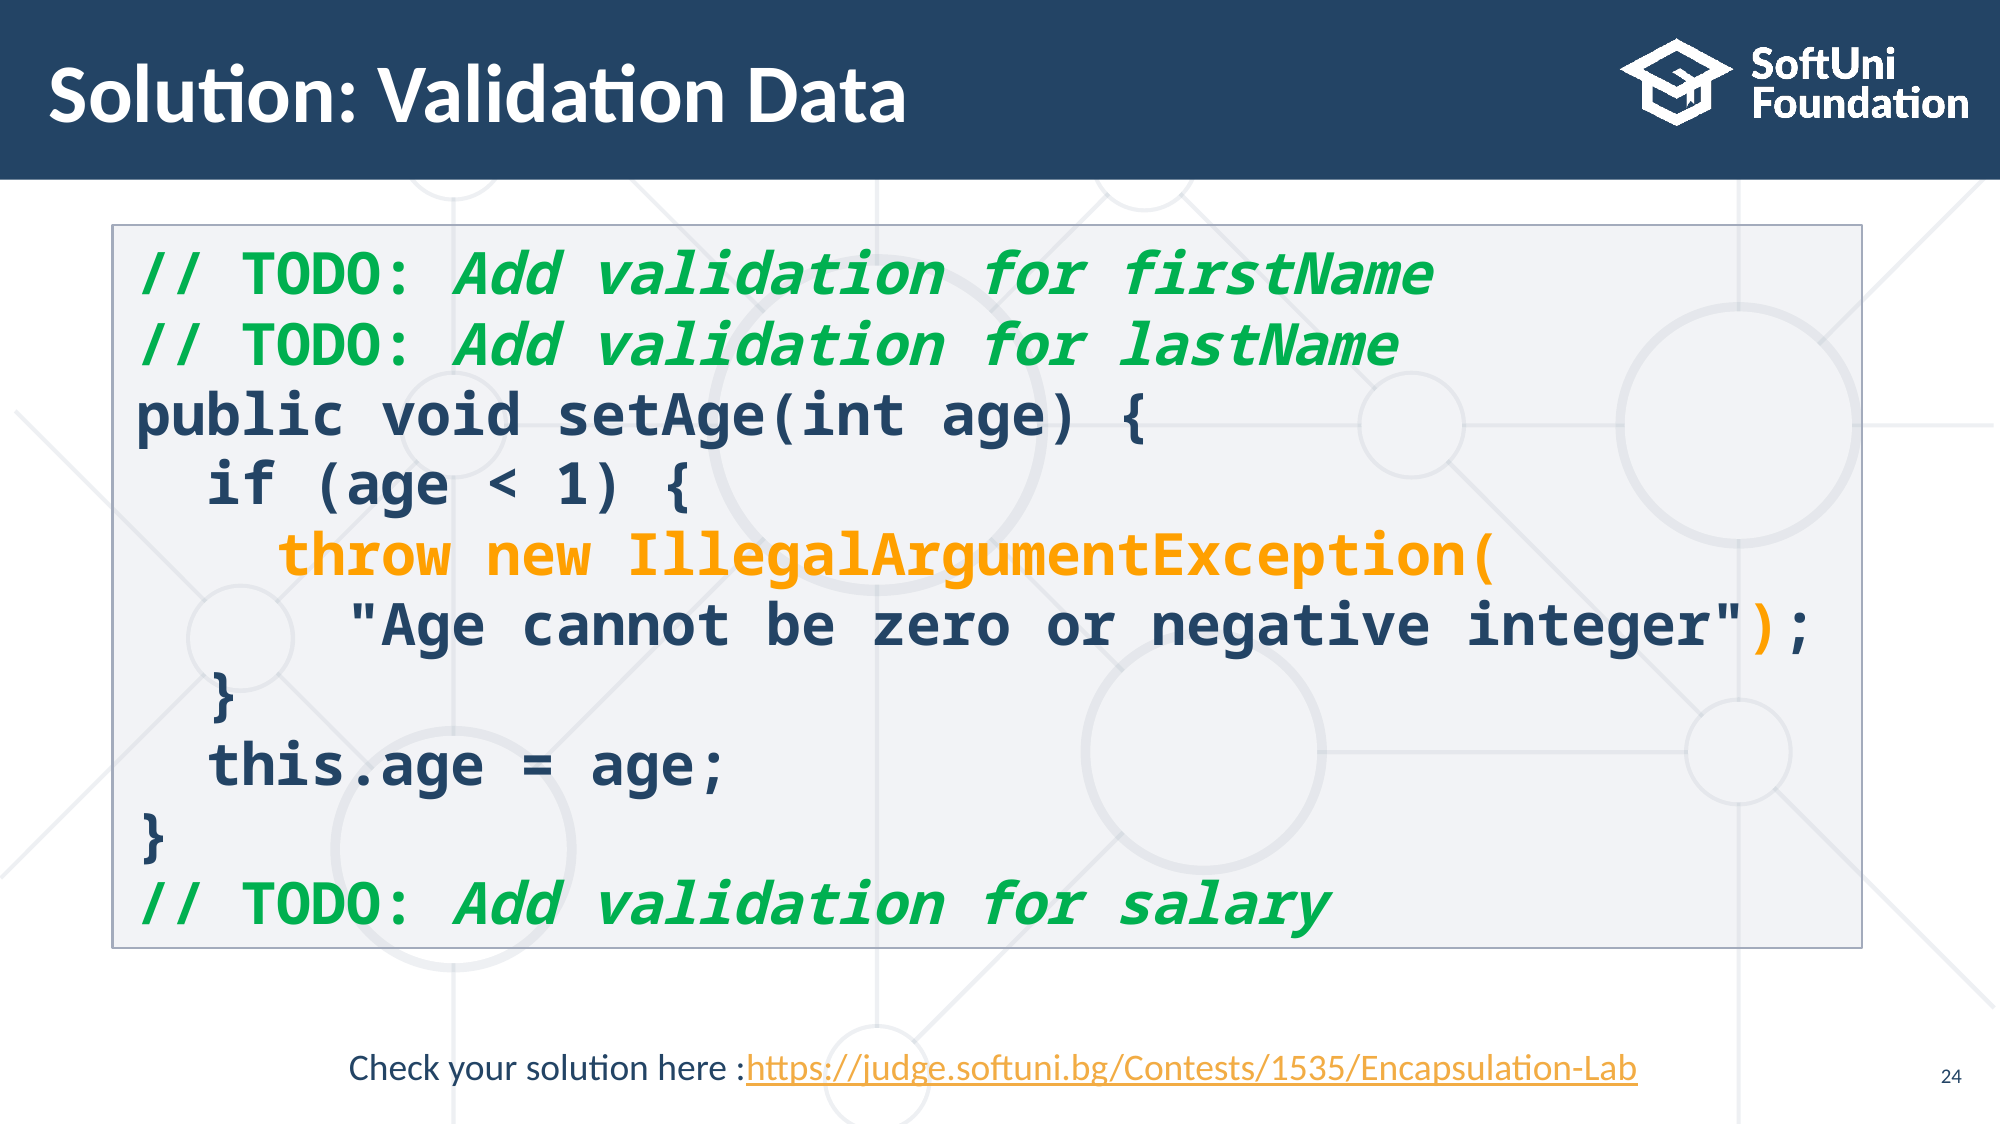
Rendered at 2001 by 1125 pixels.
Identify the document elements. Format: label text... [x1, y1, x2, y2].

title Solution: Validation Data [31, 16, 1591, 162]
picture [1619, 38, 1968, 126]
text_box Check your solution here :https://judge.softuni.bg/Contests/1535/Encapsulation-Lab [124, 1035, 1863, 1096]
slide_number 24 [1897, 1049, 1968, 1101]
text_box // TODO: Add validation for firstName // TODO: Add validation for lastName public void setAge(int age) { if (age < 1) { throw new IllegalArgumentException( "Age cannot be zero or negative integer"); } this.age = age; } // TODO: Add validation for salary [112, 224, 1863, 949]
